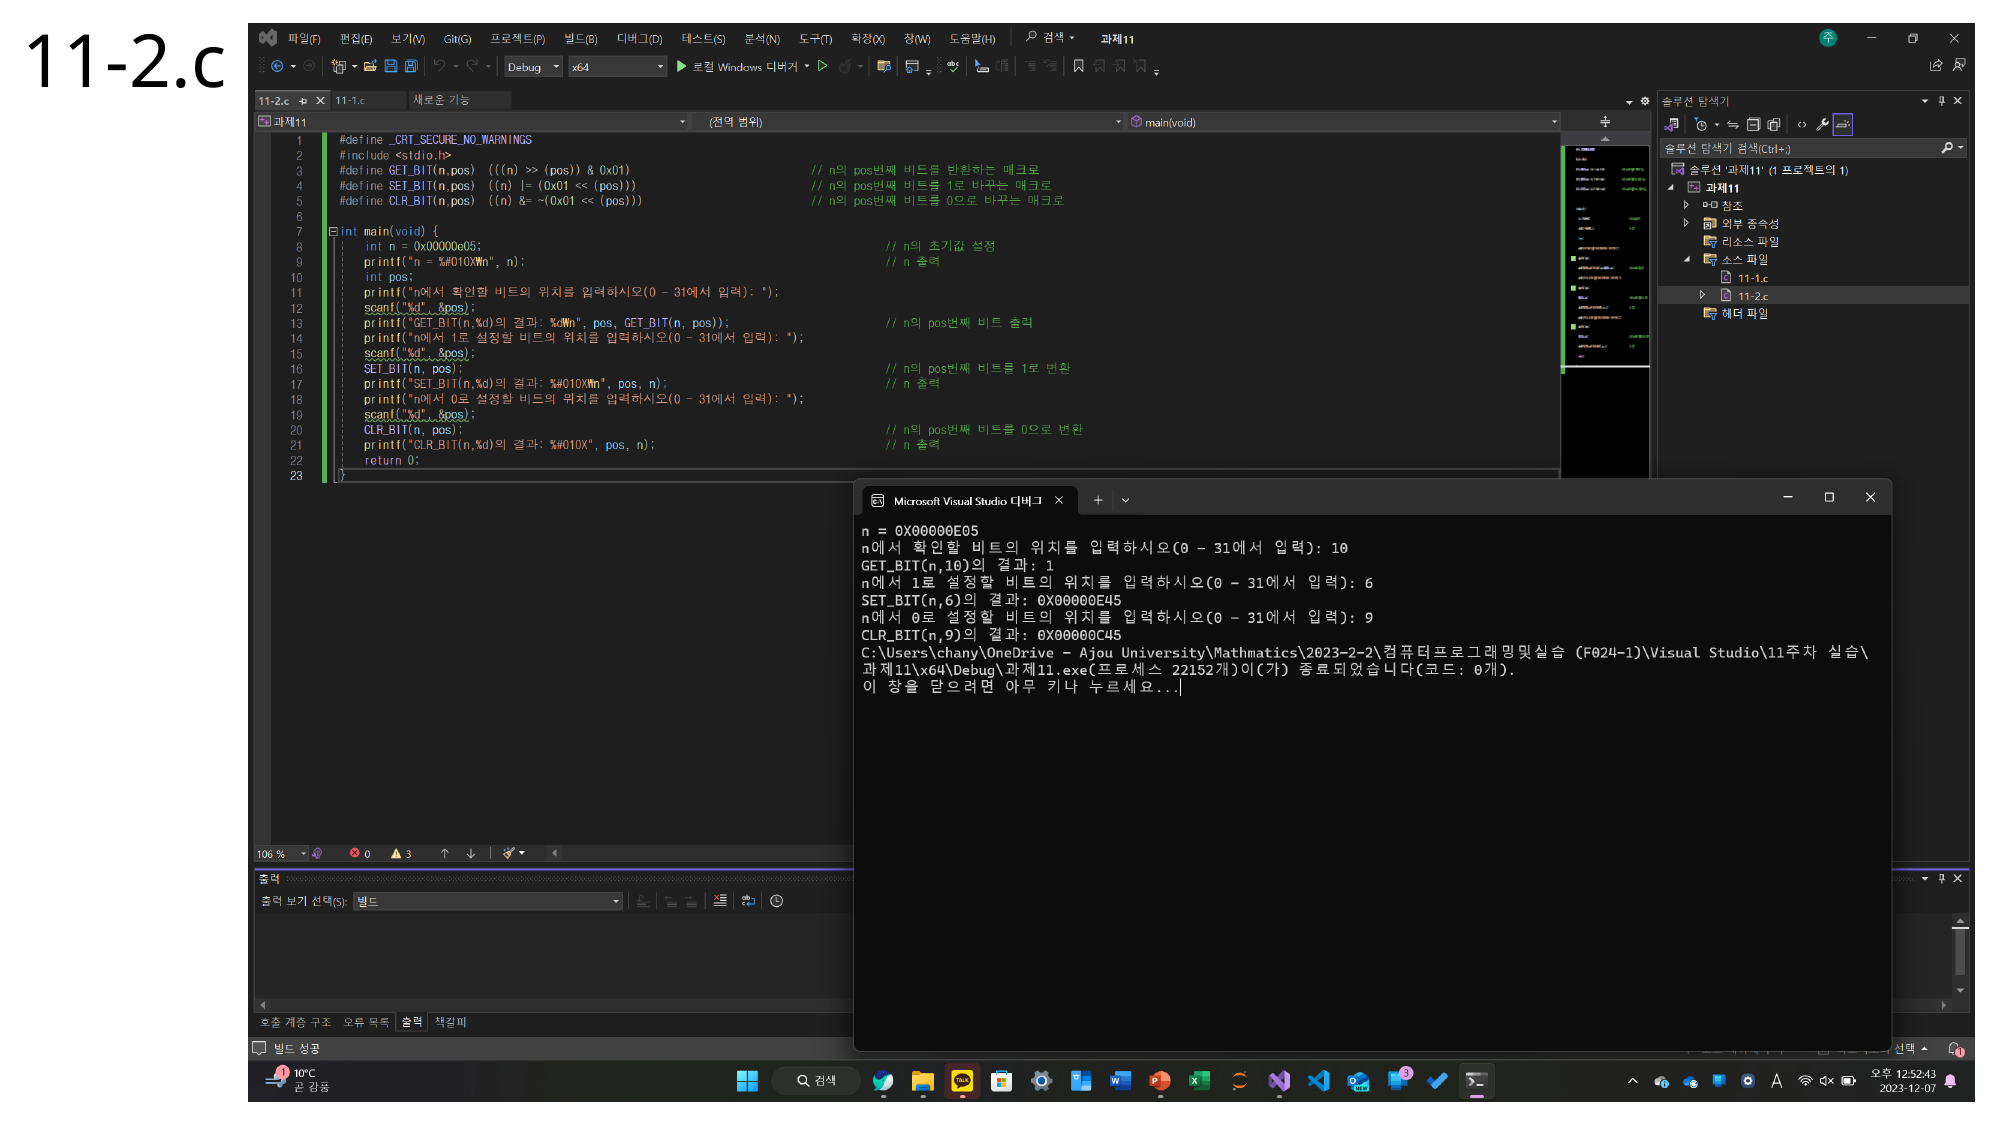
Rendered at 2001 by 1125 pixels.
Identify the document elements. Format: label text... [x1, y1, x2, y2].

title 11-2.c [0, 0, 249, 111]
picture [248, 23, 1975, 1102]
